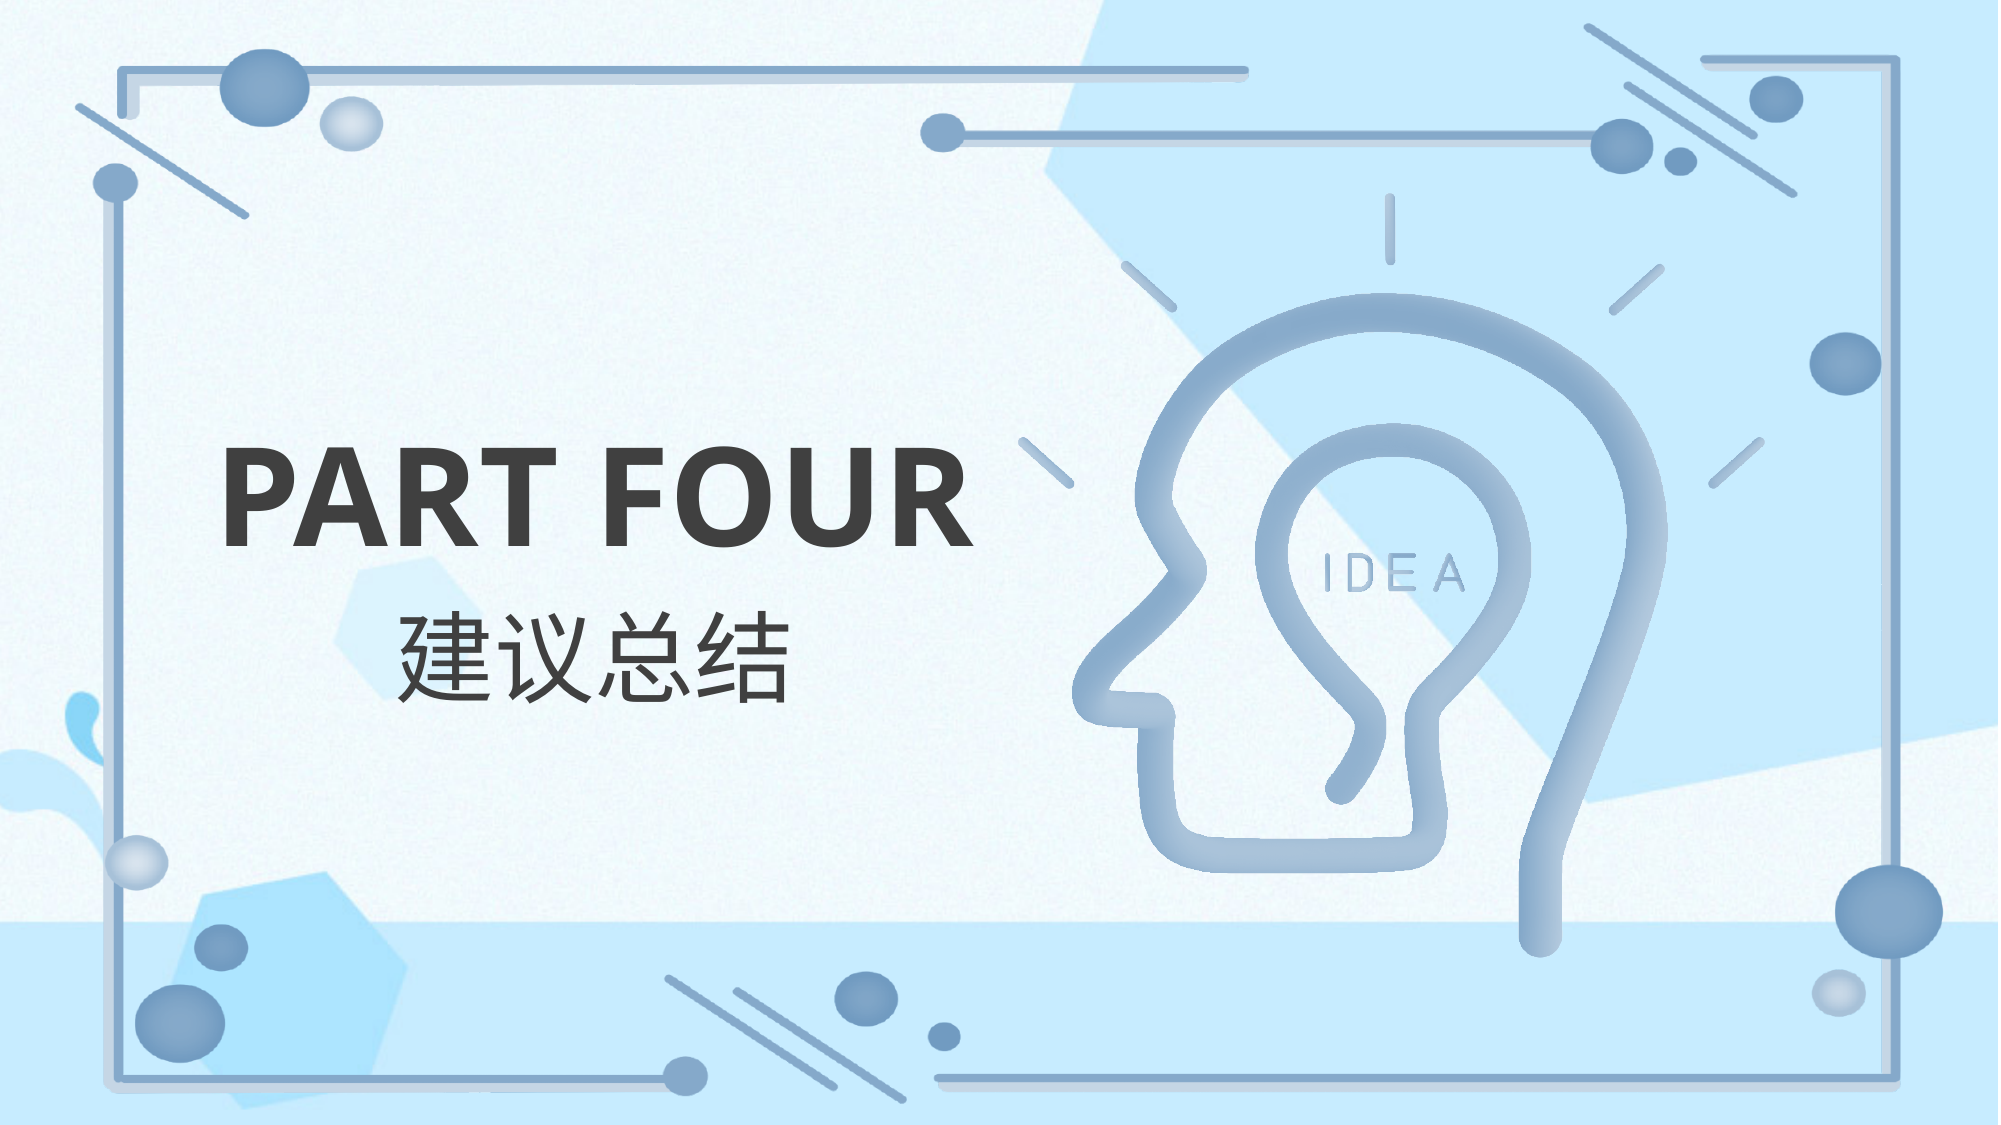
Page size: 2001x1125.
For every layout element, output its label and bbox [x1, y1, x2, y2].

picture [999, 144, 1783, 981]
text_box [149, 401, 1040, 724]
text_box [0, 0, 1998, 1125]
